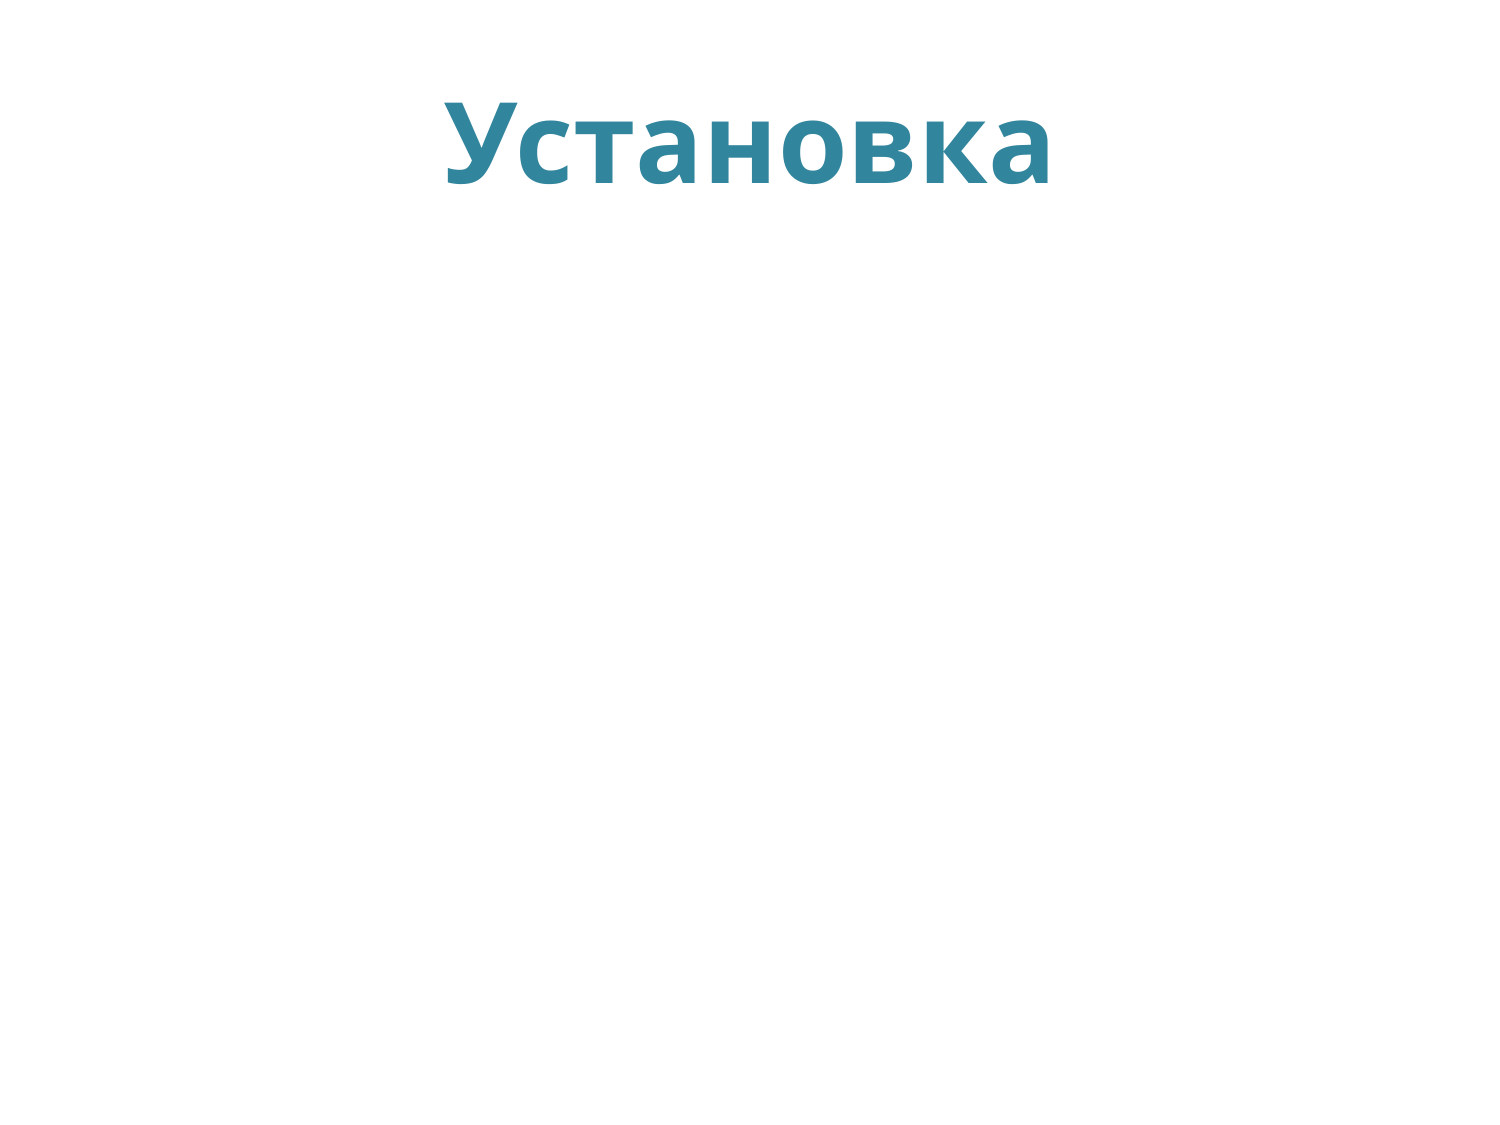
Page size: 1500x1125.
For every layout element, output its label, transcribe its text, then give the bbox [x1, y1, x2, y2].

title Установка [75, 45, 1425, 233]
